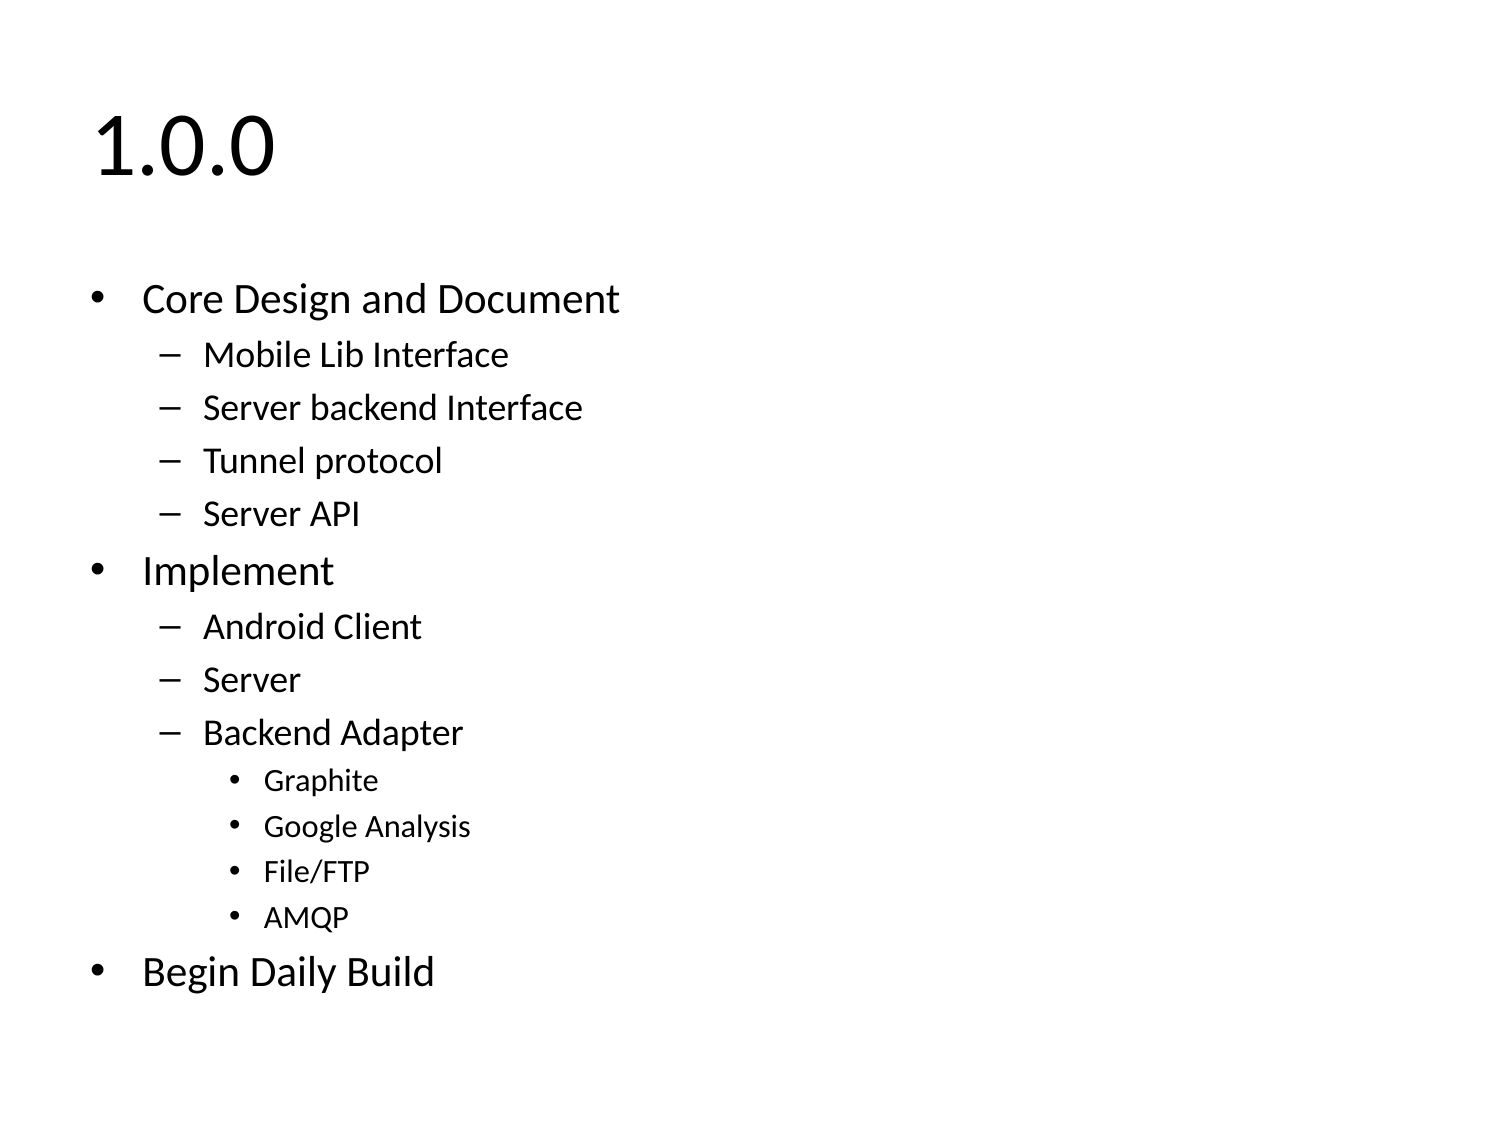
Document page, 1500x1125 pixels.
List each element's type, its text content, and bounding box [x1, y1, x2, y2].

title 1.0.0 [75, 45, 1425, 233]
list Core Design and Document Mobile Lib Interface Server backend Interface Tunnel protocol Server API Implement Android Client Server Backend Adapter Graphite Google Analysis File/FTP AMQP Begin Daily Build [75, 262, 1425, 1005]
